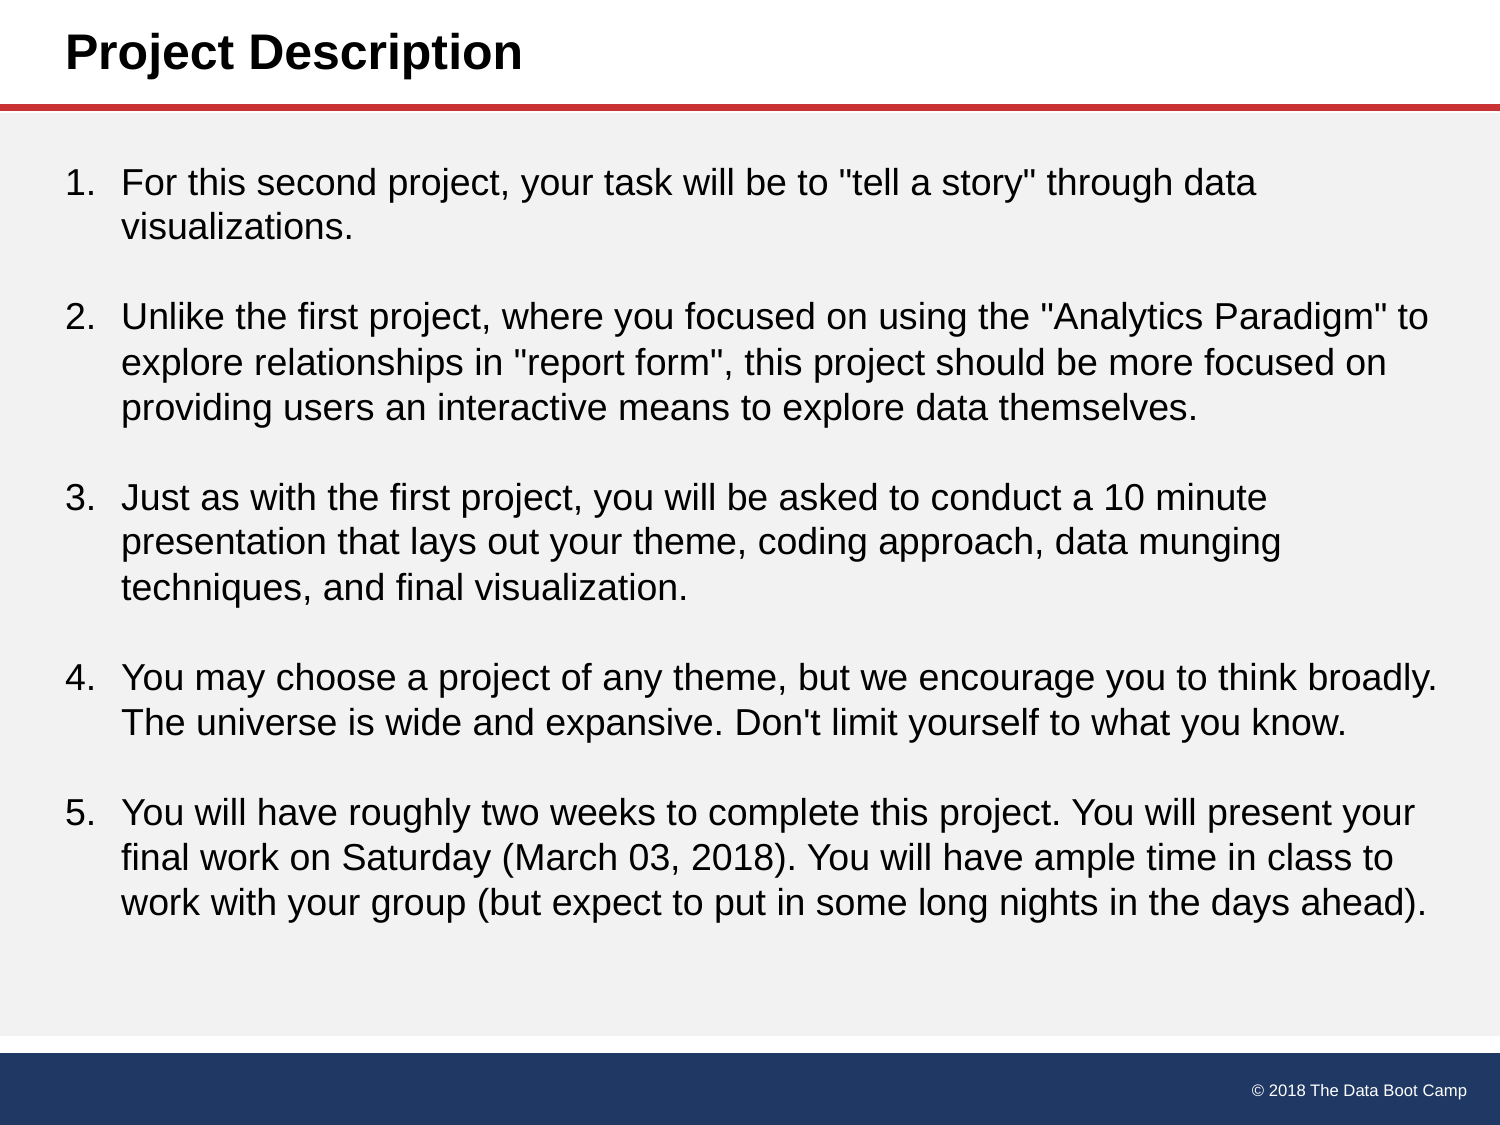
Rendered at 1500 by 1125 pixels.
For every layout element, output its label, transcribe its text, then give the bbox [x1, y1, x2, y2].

title Project Description [50, 0, 948, 108]
list For this second project, your task will be to "tell a story" through data visualizations. Unlike the first project, where you focused on using the "Analytics Paradigm" to explore relationships in "report form", this project should be more focused on providing users an interactive means to explore data themselves. Just as with the first project, you will be asked to conduct a 10 minute presentation that lays out your theme, coding approach, data munging techniques, and final visualization. You may choose a project of any theme, but we encourage you to think broadly. The universe is wide and expansive. Don't limit yourself to what you know. You will have roughly two weeks to complete this project. You will present your final work on Saturday (March 03, 2018). You will have ample time in class to work with your group (but expect to put in some long nights in the days ahead). [50, 149, 1463, 1038]
